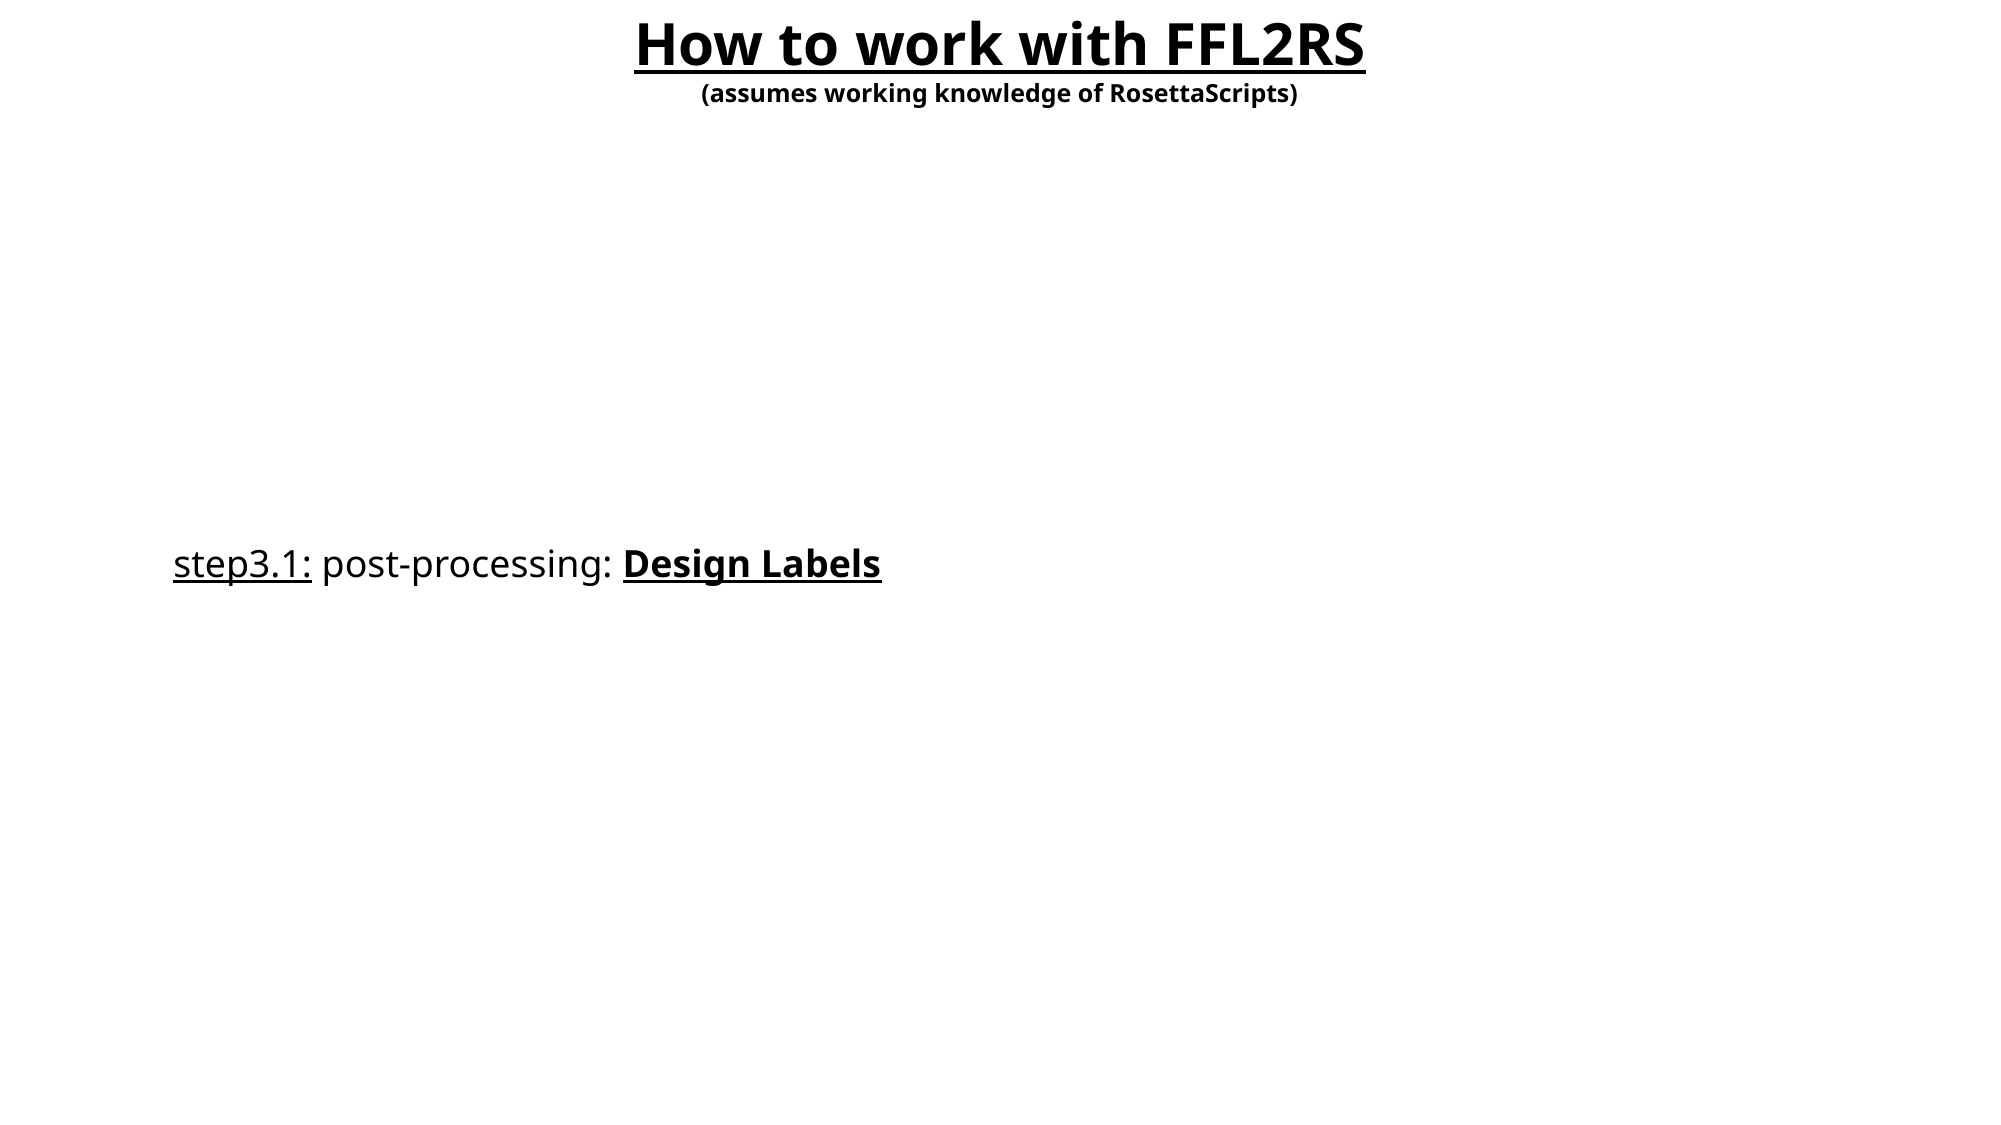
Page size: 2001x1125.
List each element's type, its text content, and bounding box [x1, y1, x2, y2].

text_box step3.1: post-processing: Design Labels [158, 532, 897, 592]
text_box How to work with FFL2RS (assumes working knowledge of RosettaScripts) [619, 0, 1381, 115]
